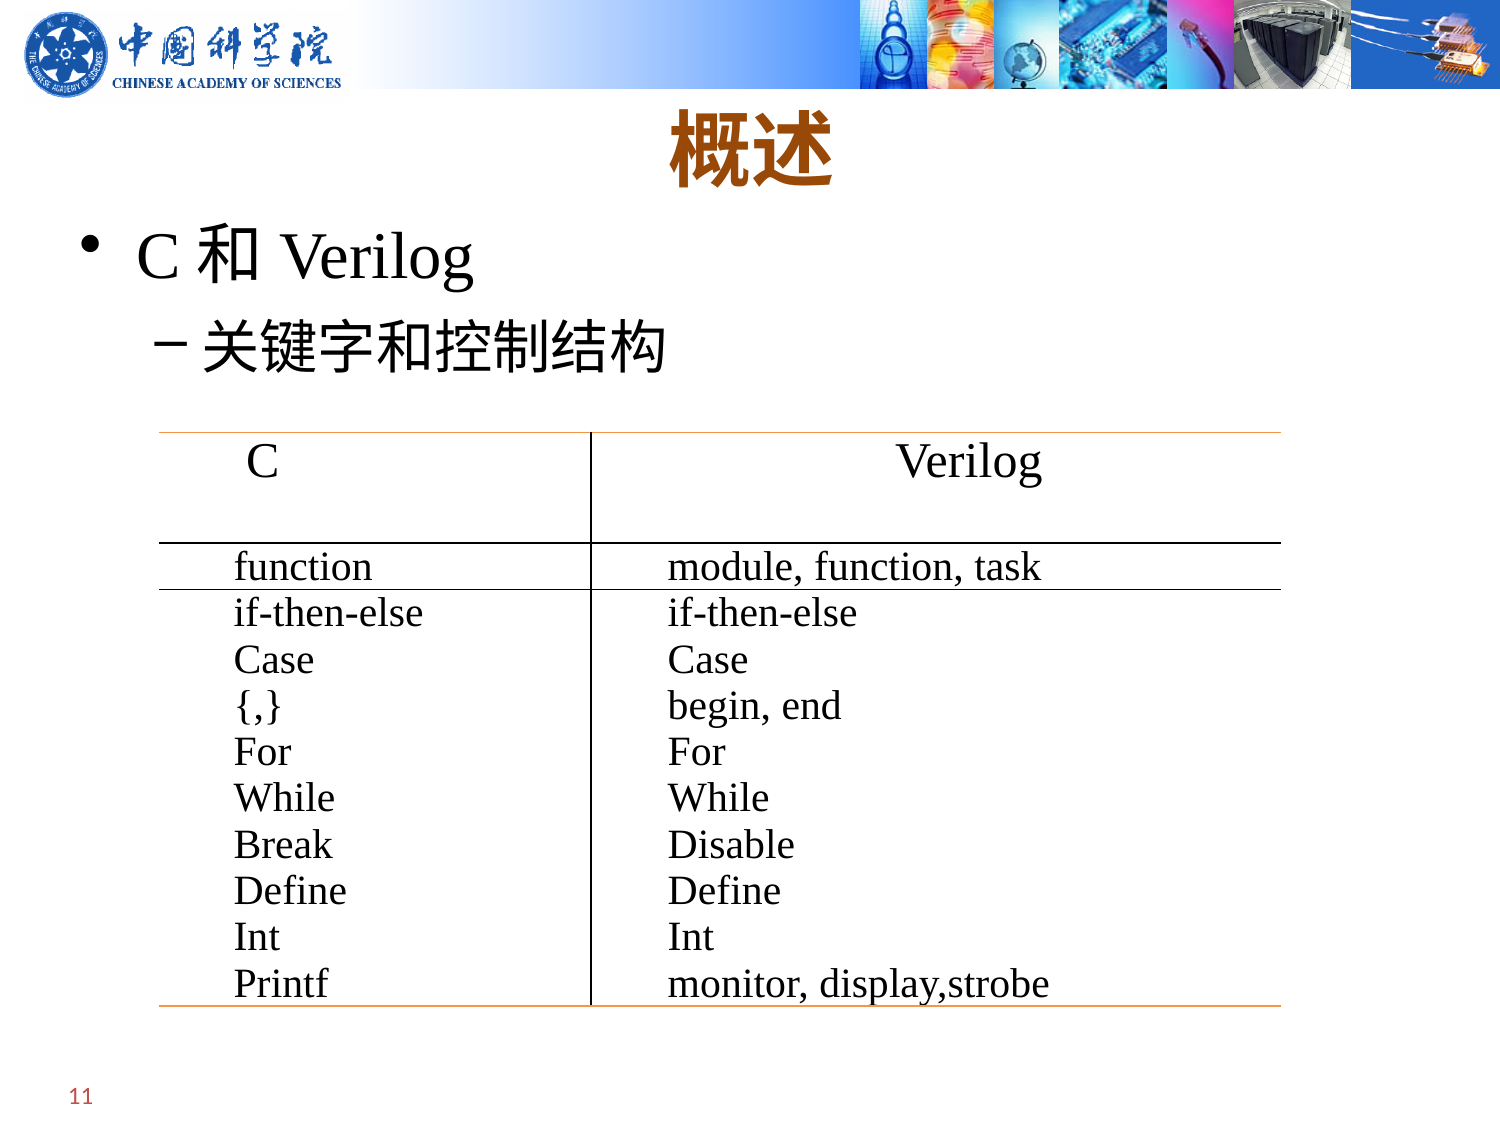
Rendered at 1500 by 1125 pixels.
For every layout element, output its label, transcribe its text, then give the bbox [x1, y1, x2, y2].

table_cell For [159, 728, 590, 775]
table_header C [159, 433, 590, 542]
table_cell Int [159, 914, 590, 960]
list C和Verilog 关键字和控制结构 [64, 196, 1415, 946]
table_cell While [592, 775, 1281, 821]
table_cell While [159, 775, 590, 821]
table_cell function [159, 544, 590, 589]
table_cell module, function, task [592, 544, 1281, 589]
table_cell Printf [159, 960, 590, 1005]
table_cell begin, end [592, 682, 1281, 728]
table_cell Case [592, 636, 1281, 682]
table_cell Define [592, 867, 1281, 914]
table_cell monitor, display,strobe [592, 960, 1281, 1005]
table_cell Case [159, 636, 590, 682]
table_header Verilog [592, 433, 1281, 542]
table_cell Break [159, 821, 590, 867]
picture [860, 0, 1500, 89]
table_cell For [592, 728, 1281, 775]
table_cell Int [592, 914, 1281, 960]
table_cell if-then-else [159, 590, 590, 636]
table_cell Define [159, 867, 590, 914]
title 概述 [76, 90, 1427, 220]
table_cell {,} [159, 682, 590, 728]
picture [23, 10, 349, 102]
table_cell Disable [592, 821, 1281, 867]
table_cell if-then-else [592, 590, 1281, 636]
